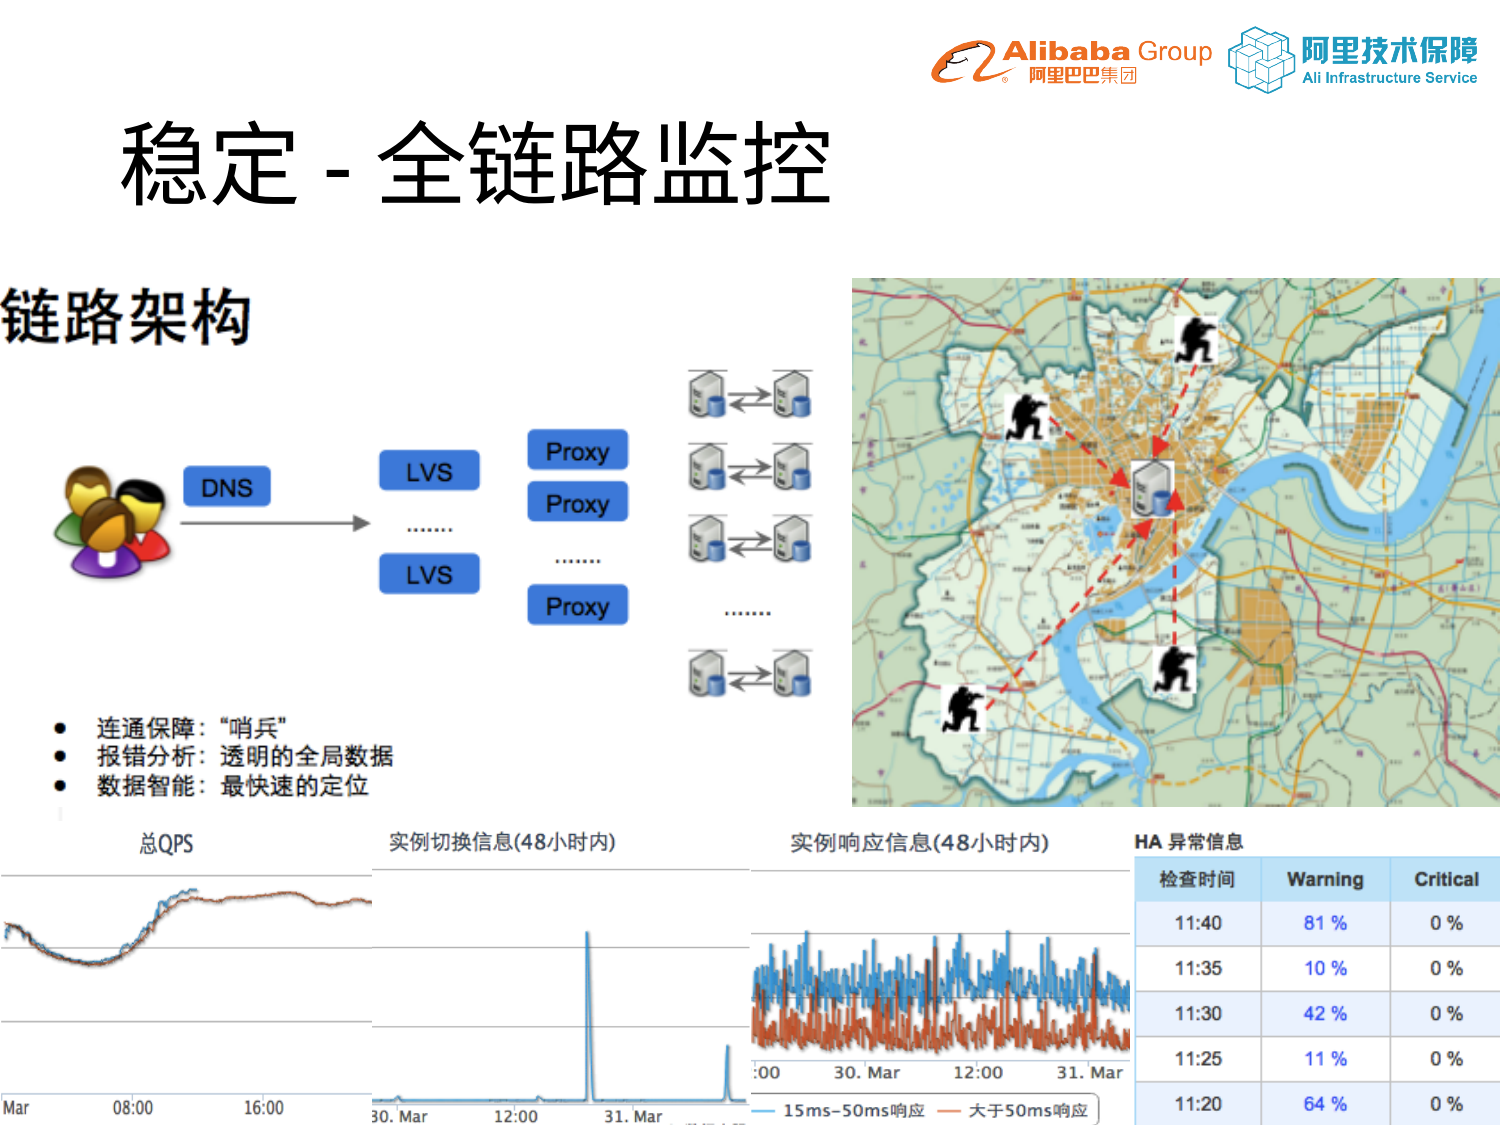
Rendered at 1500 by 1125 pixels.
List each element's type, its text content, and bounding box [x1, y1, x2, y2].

title 稳定-全链路监控 [103, 59, 1397, 278]
picture [931, 26, 1477, 94]
picture [0, 0, 1500, 1125]
